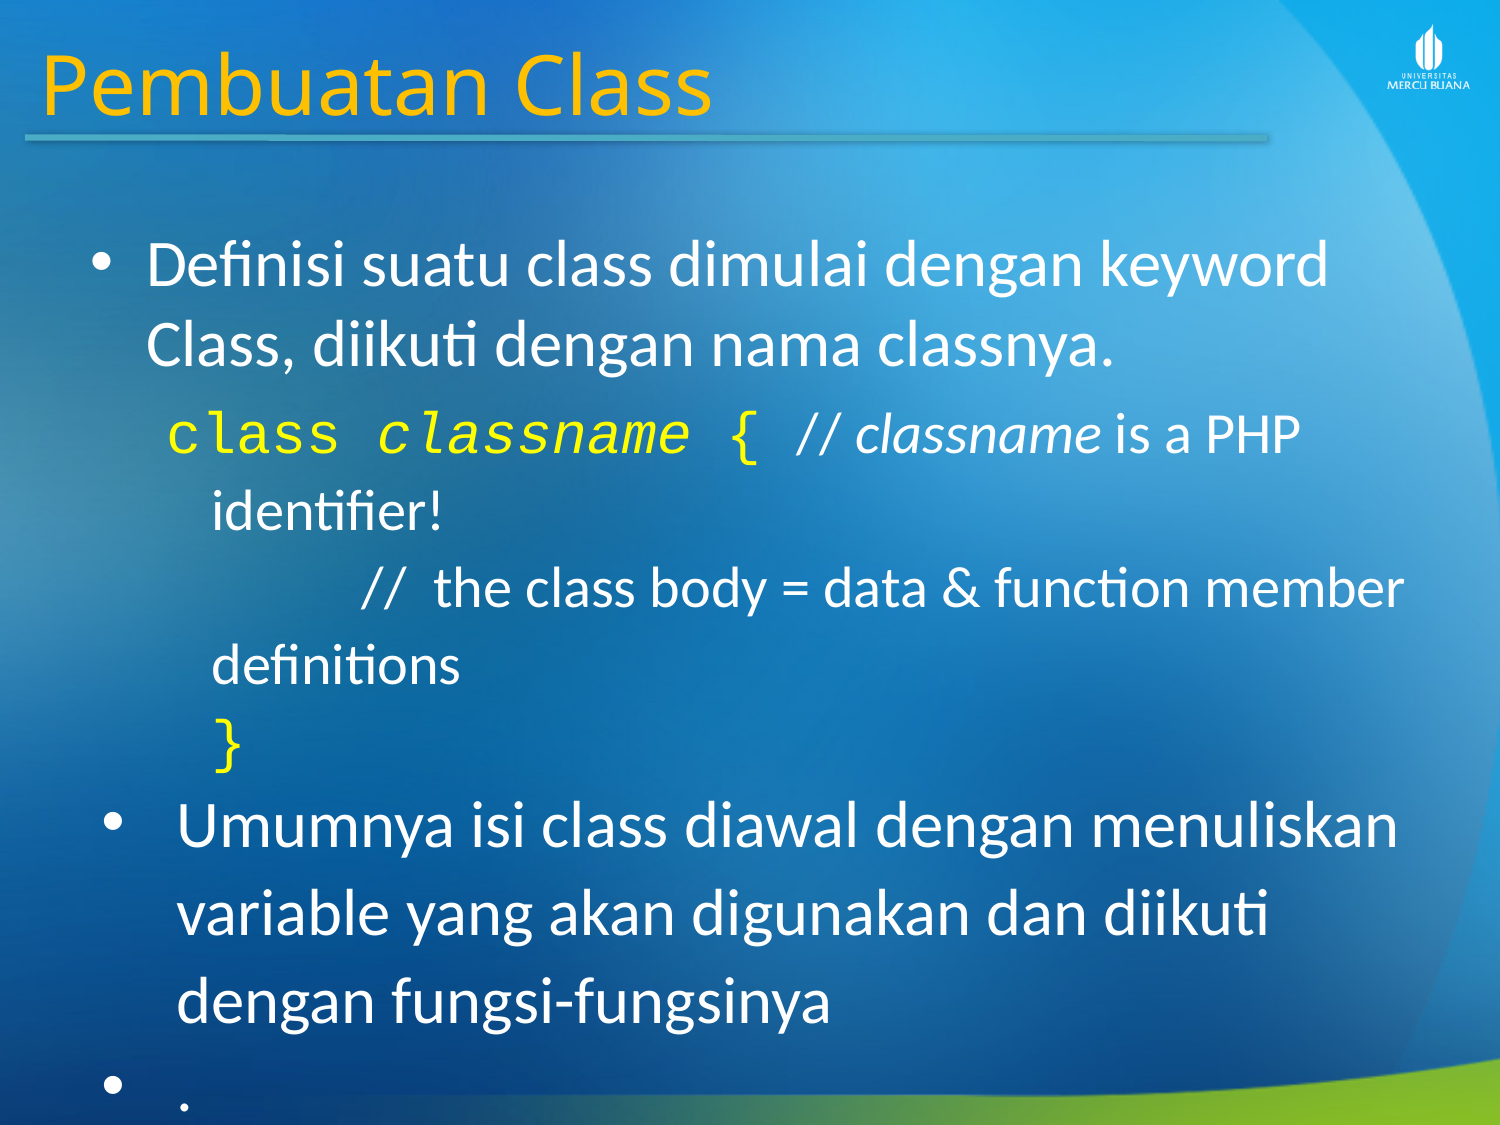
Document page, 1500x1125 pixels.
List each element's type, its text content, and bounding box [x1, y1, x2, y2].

picture [0, 0, 1500, 1125]
list Pembuatan Class [24, 24, 1213, 150]
list Definisi suatu class dimulai dengan keyword Class, diikuti dengan nama classnya. class classname { // classname is a PHP identifier! // the class body = data & function member definitions } Umumnya isi class diawal dengan menuliskan variable yang akan digunakan dan diikuti dengan fungsi-fungsinya . [75, 212, 1438, 1000]
